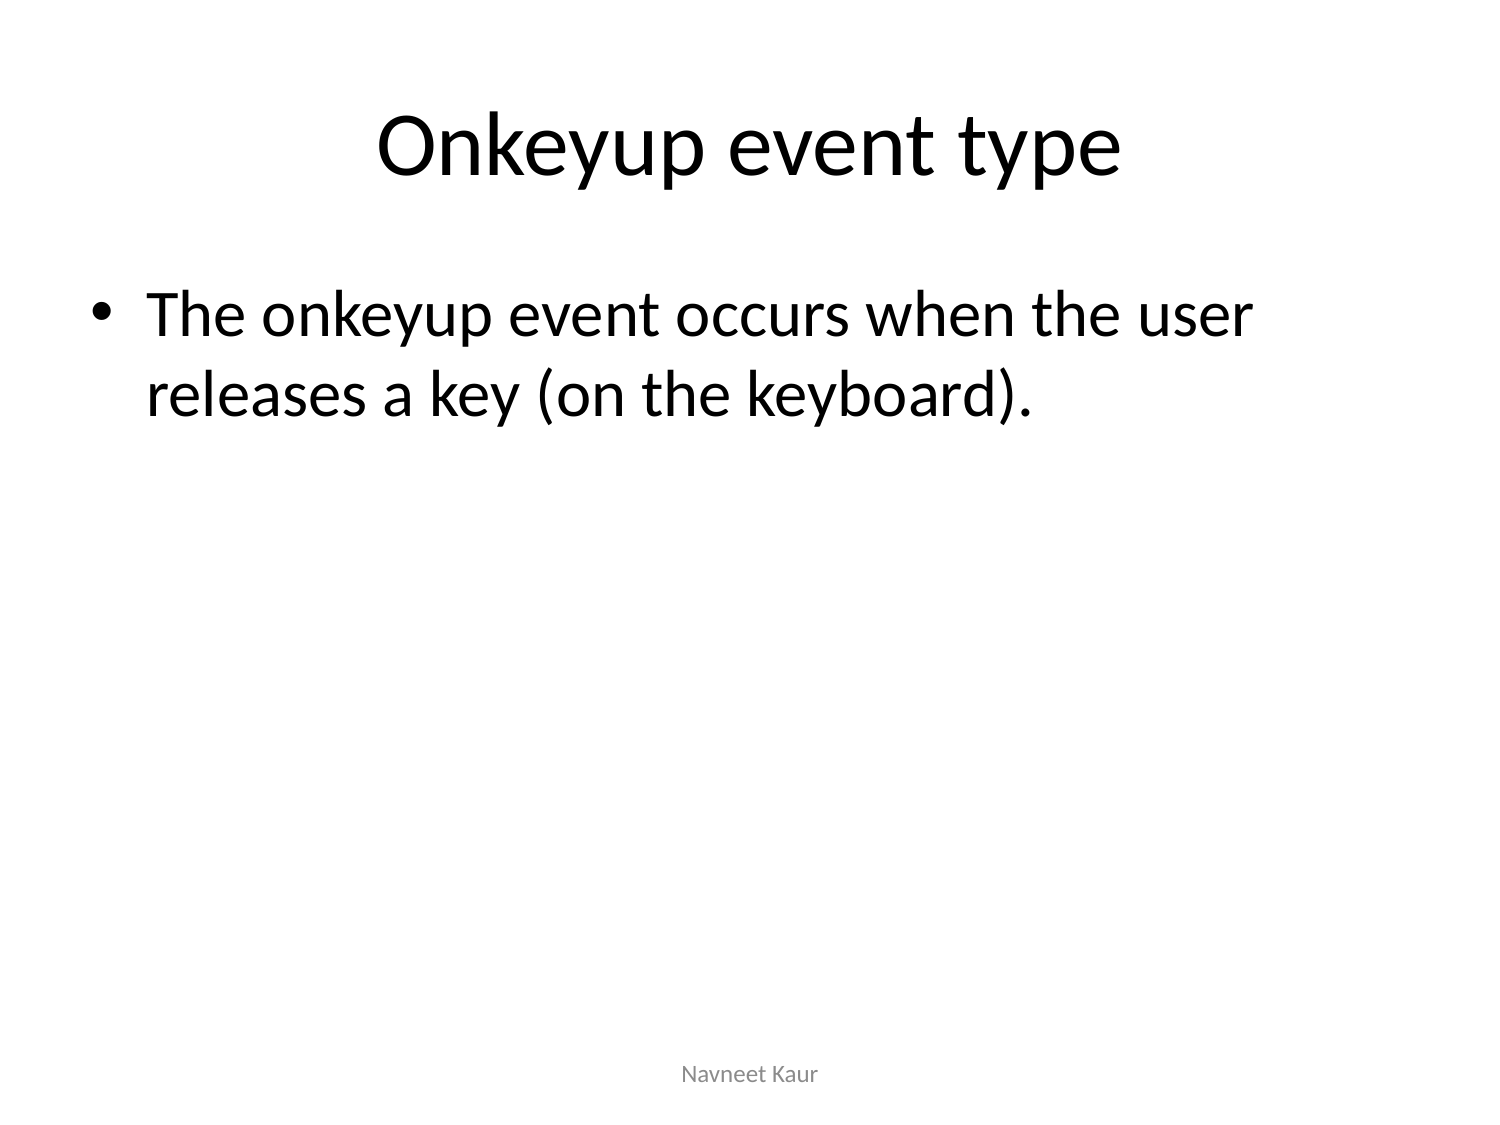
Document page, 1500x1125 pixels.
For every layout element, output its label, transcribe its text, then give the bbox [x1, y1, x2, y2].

title Onkeyup event type [75, 45, 1425, 233]
list The onkeyup event occurs when the user releases a key (on the keyboard). [75, 262, 1425, 1005]
footer Navneet Kaur [512, 1042, 988, 1103]
